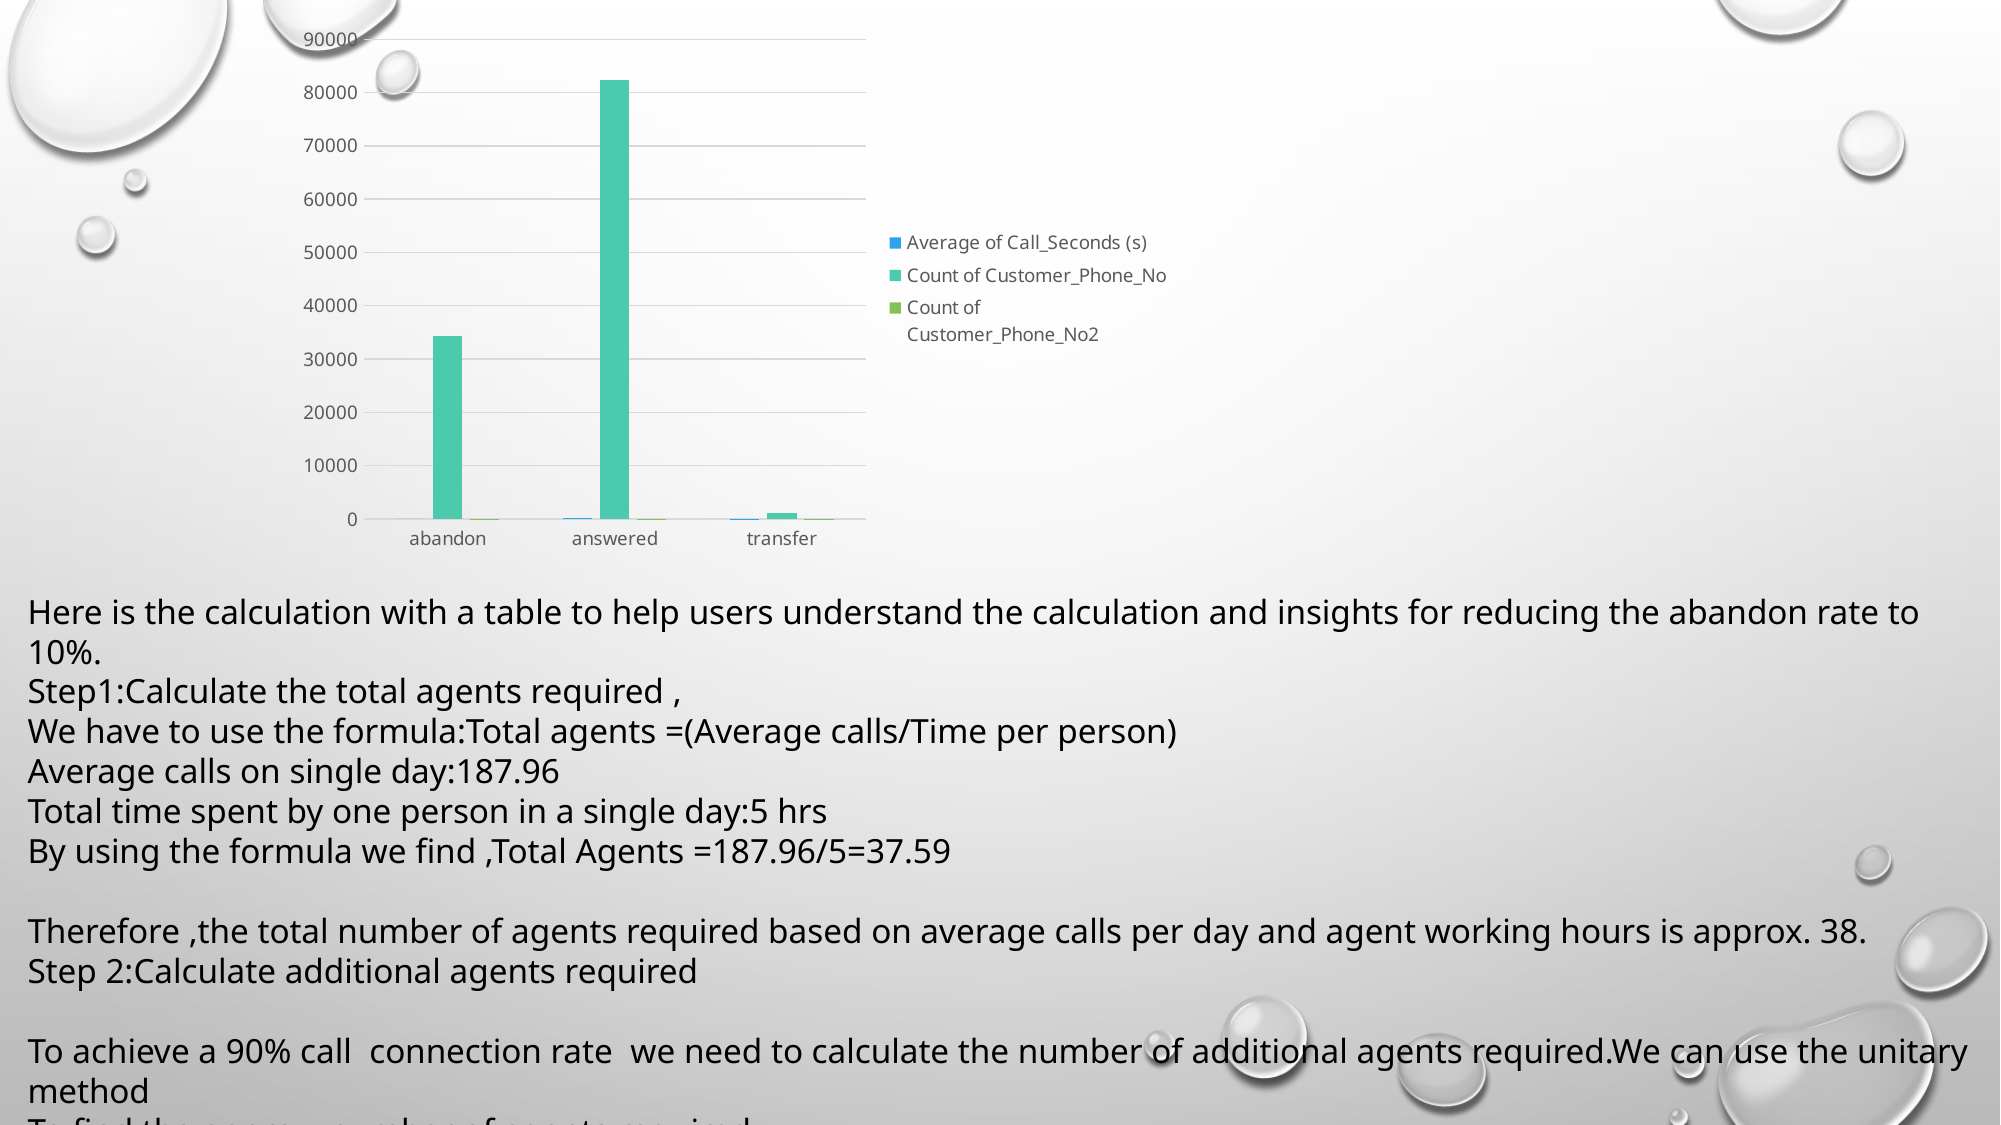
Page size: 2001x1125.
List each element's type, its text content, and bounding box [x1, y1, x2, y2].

chart [285, 14, 1186, 563]
picture [0, 0, 2000, 1125]
text_box Here is the calculation with a table to help users understand the calculation and insights for reducing the abandon rate to 10%. Step1:Calculate the total agents required , We have to use the formula:Total agents =(Average calls/Time per person) Average calls on single day:187.96 Total time spent by one person in a single day:5 hrs By using the formula we find ,Total Agents =187.96/5=37.59 Therefore ,the total number of agents required based on average calls per day and agent working hours is approx. 38. Step 2:Calculate additional agents required To achieve a 90% call connection rate we need to calculate the number of additional agents required.We can use the unitary method To find the approx. number of agents required. [12, 583, 2000, 1125]
